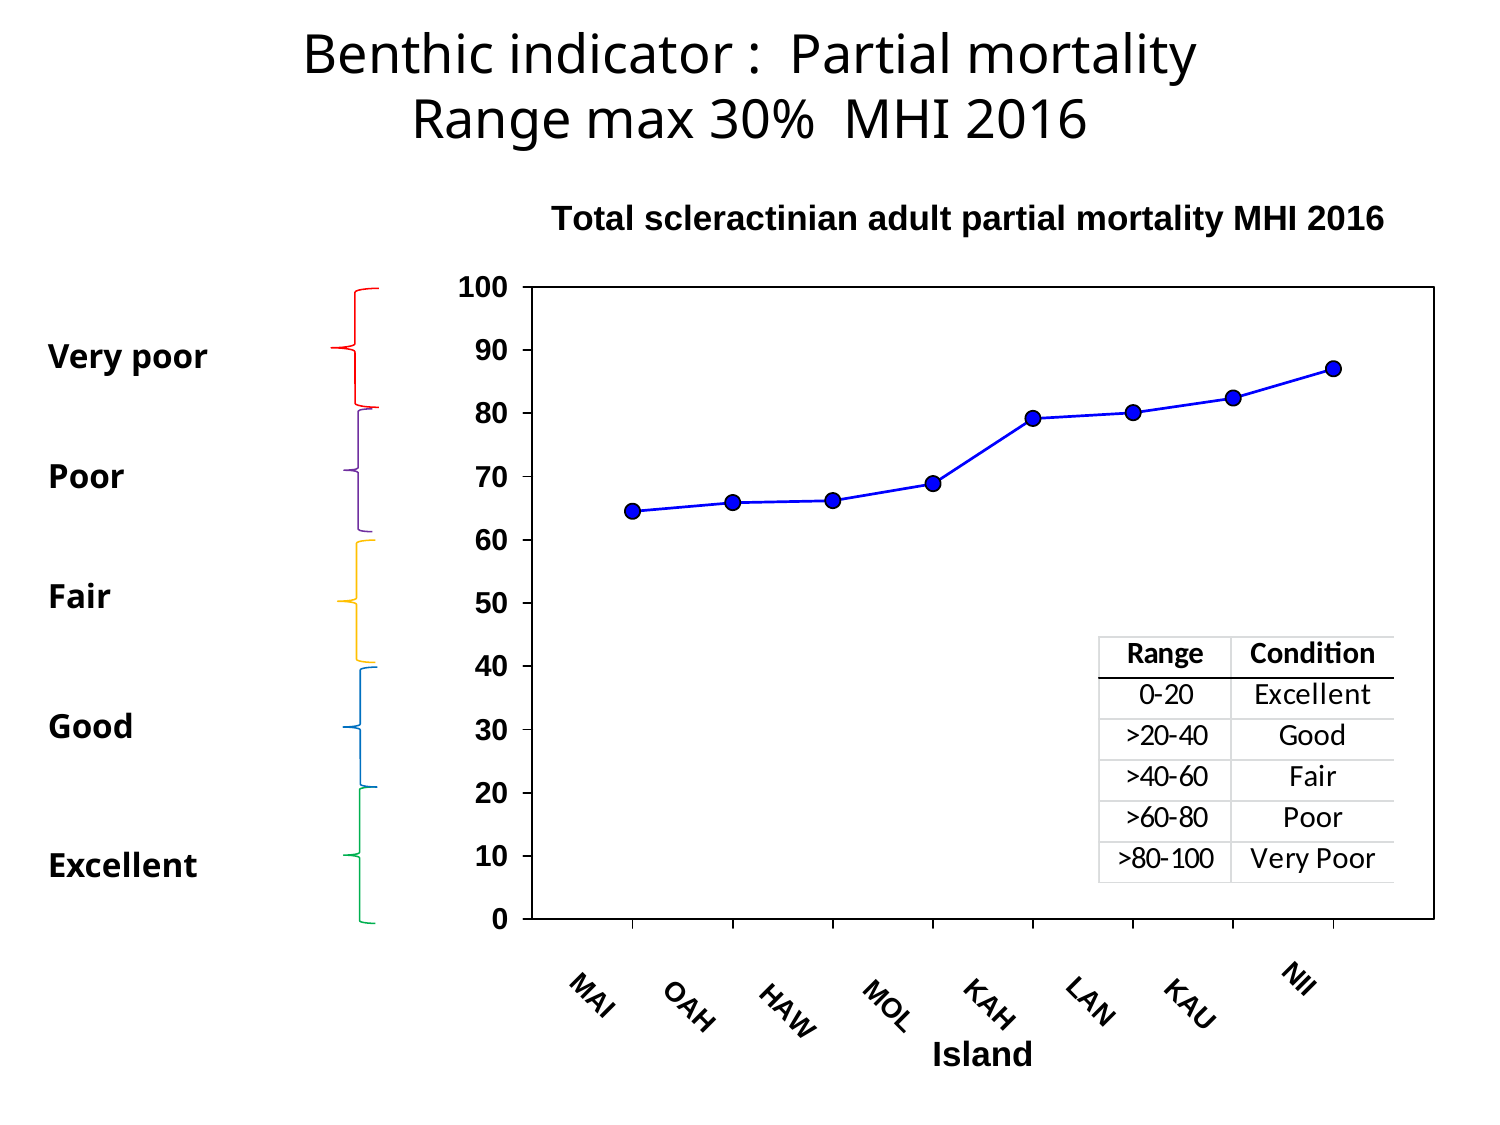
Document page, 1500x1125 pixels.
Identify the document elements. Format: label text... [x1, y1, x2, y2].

text_box [342, 666, 378, 788]
text_box Very poor Poor Fair Good Excellent [33, 288, 316, 892]
picture [1098, 635, 1397, 885]
text_box [342, 787, 376, 925]
text_box [336, 539, 376, 664]
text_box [391, 194, 1483, 1076]
text_box [330, 287, 379, 409]
title Benthic indicator : Partial mortality Range max 30% MHI 2016 [75, 11, 1425, 157]
text_box [343, 408, 373, 533]
